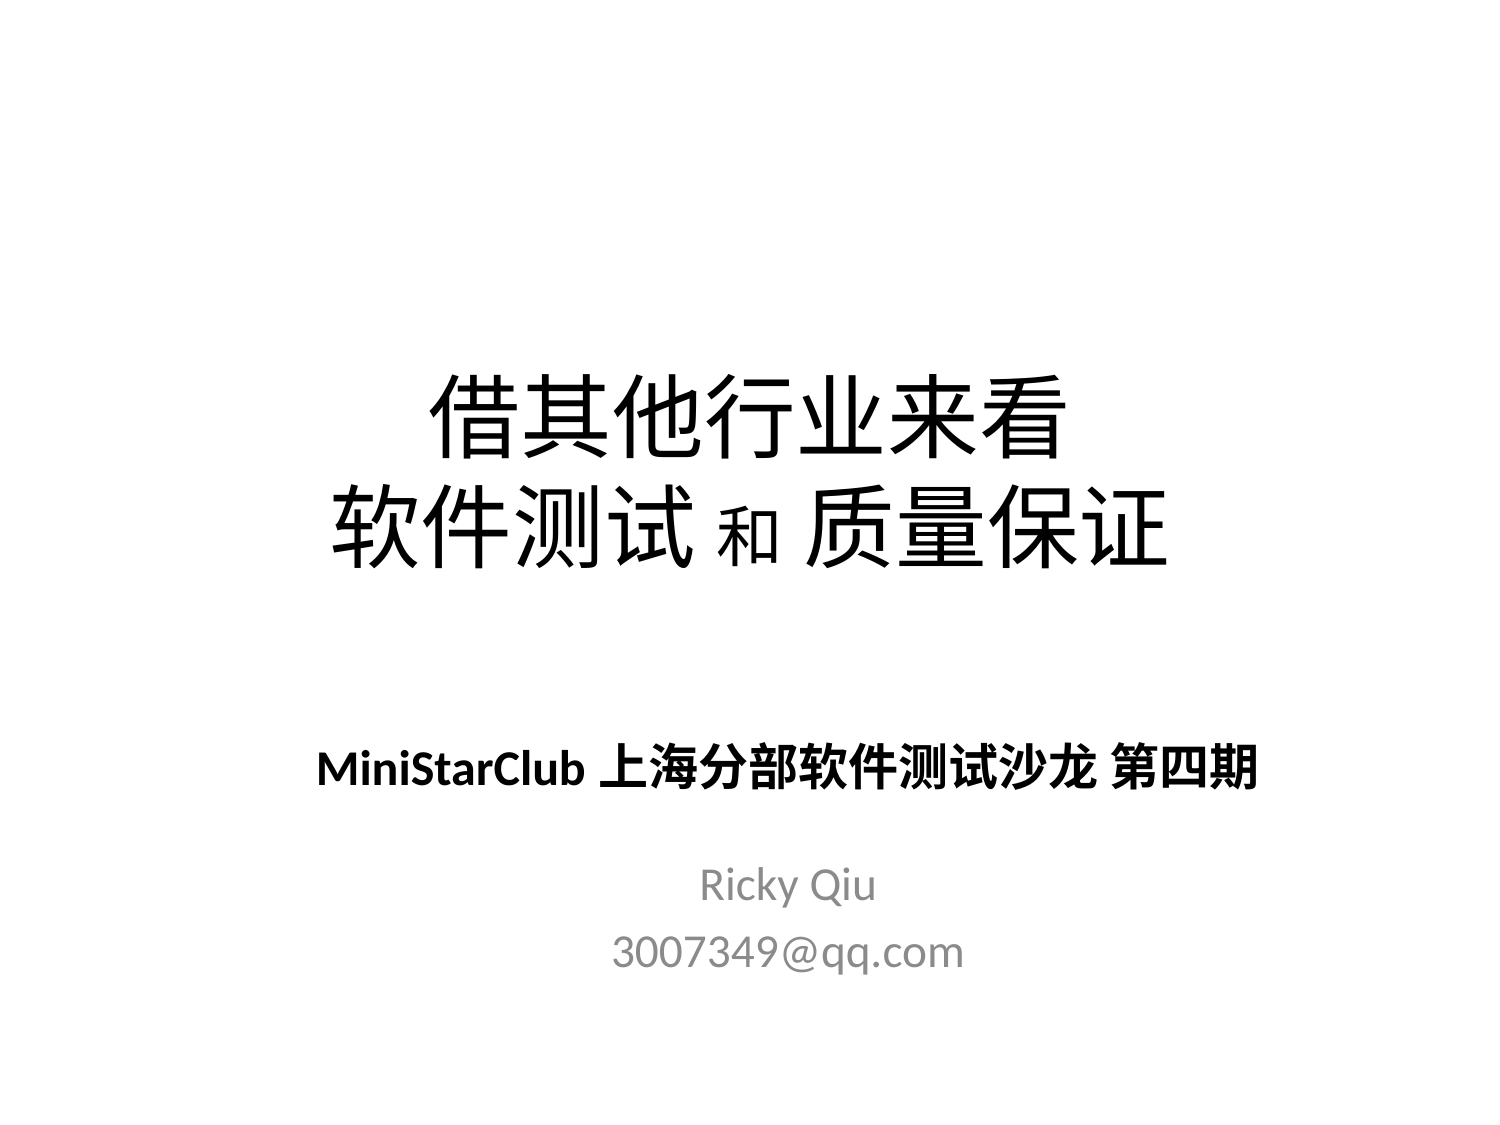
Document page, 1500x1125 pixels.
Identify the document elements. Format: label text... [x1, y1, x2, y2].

title 借其他行业来看 软件测试 和 质量保证 [112, 349, 1388, 591]
subtitle Ricky Qiu 3007349@qq.com [301, 846, 1275, 985]
text_box MiniStarClub上海分部软件测试沙龙 第四期 [301, 727, 1353, 803]
